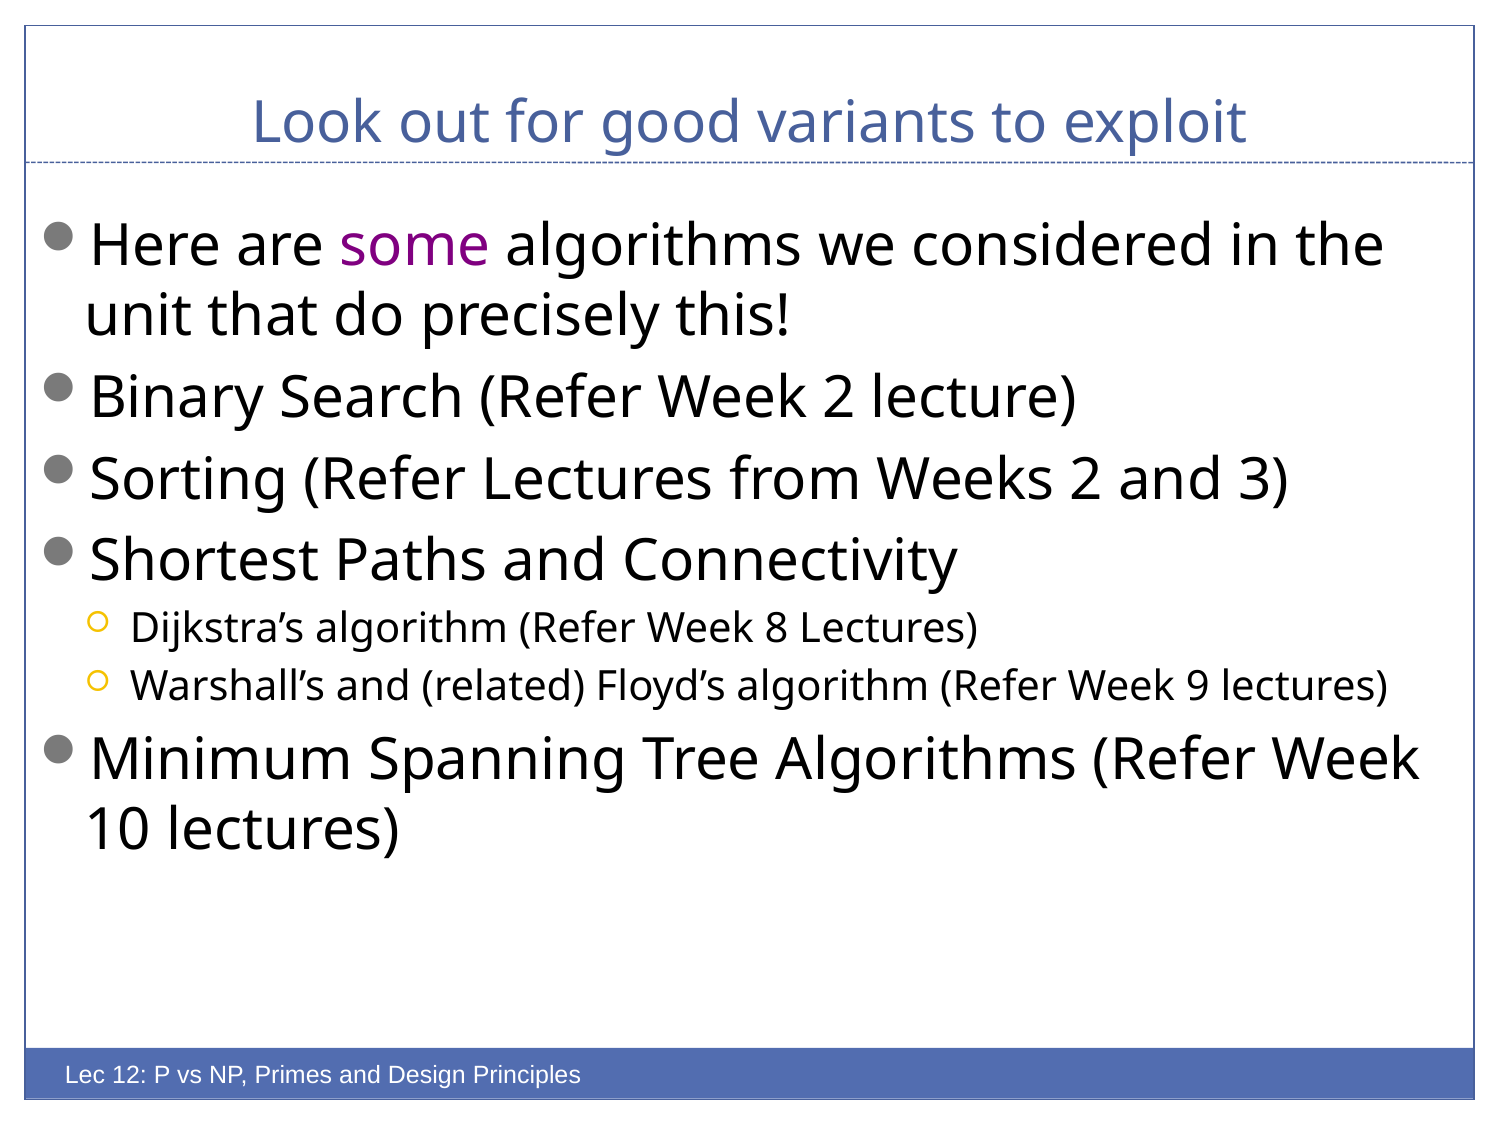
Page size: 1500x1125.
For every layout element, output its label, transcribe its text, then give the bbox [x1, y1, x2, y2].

footer Lec 12: P vs NP, Primes and Design Principles [50, 1051, 800, 1112]
list Here are some algorithms we considered in the unit that do precisely this! Binary Search (Refer Week 2 lecture) Sorting (Refer Lectures from Weeks 2 and 3) Shortest Paths and Connectivity Dijkstra’s algorithm (Refer Week 8 Lectures) Warshall’s and (related) Floyd’s algorithm (Refer Week 9 lectures) Minimum Spanning Tree Algorithms (Refer Week 10 lectures) [24, 200, 1463, 950]
title Look out for good variants to exploit [49, 37, 1450, 162]
